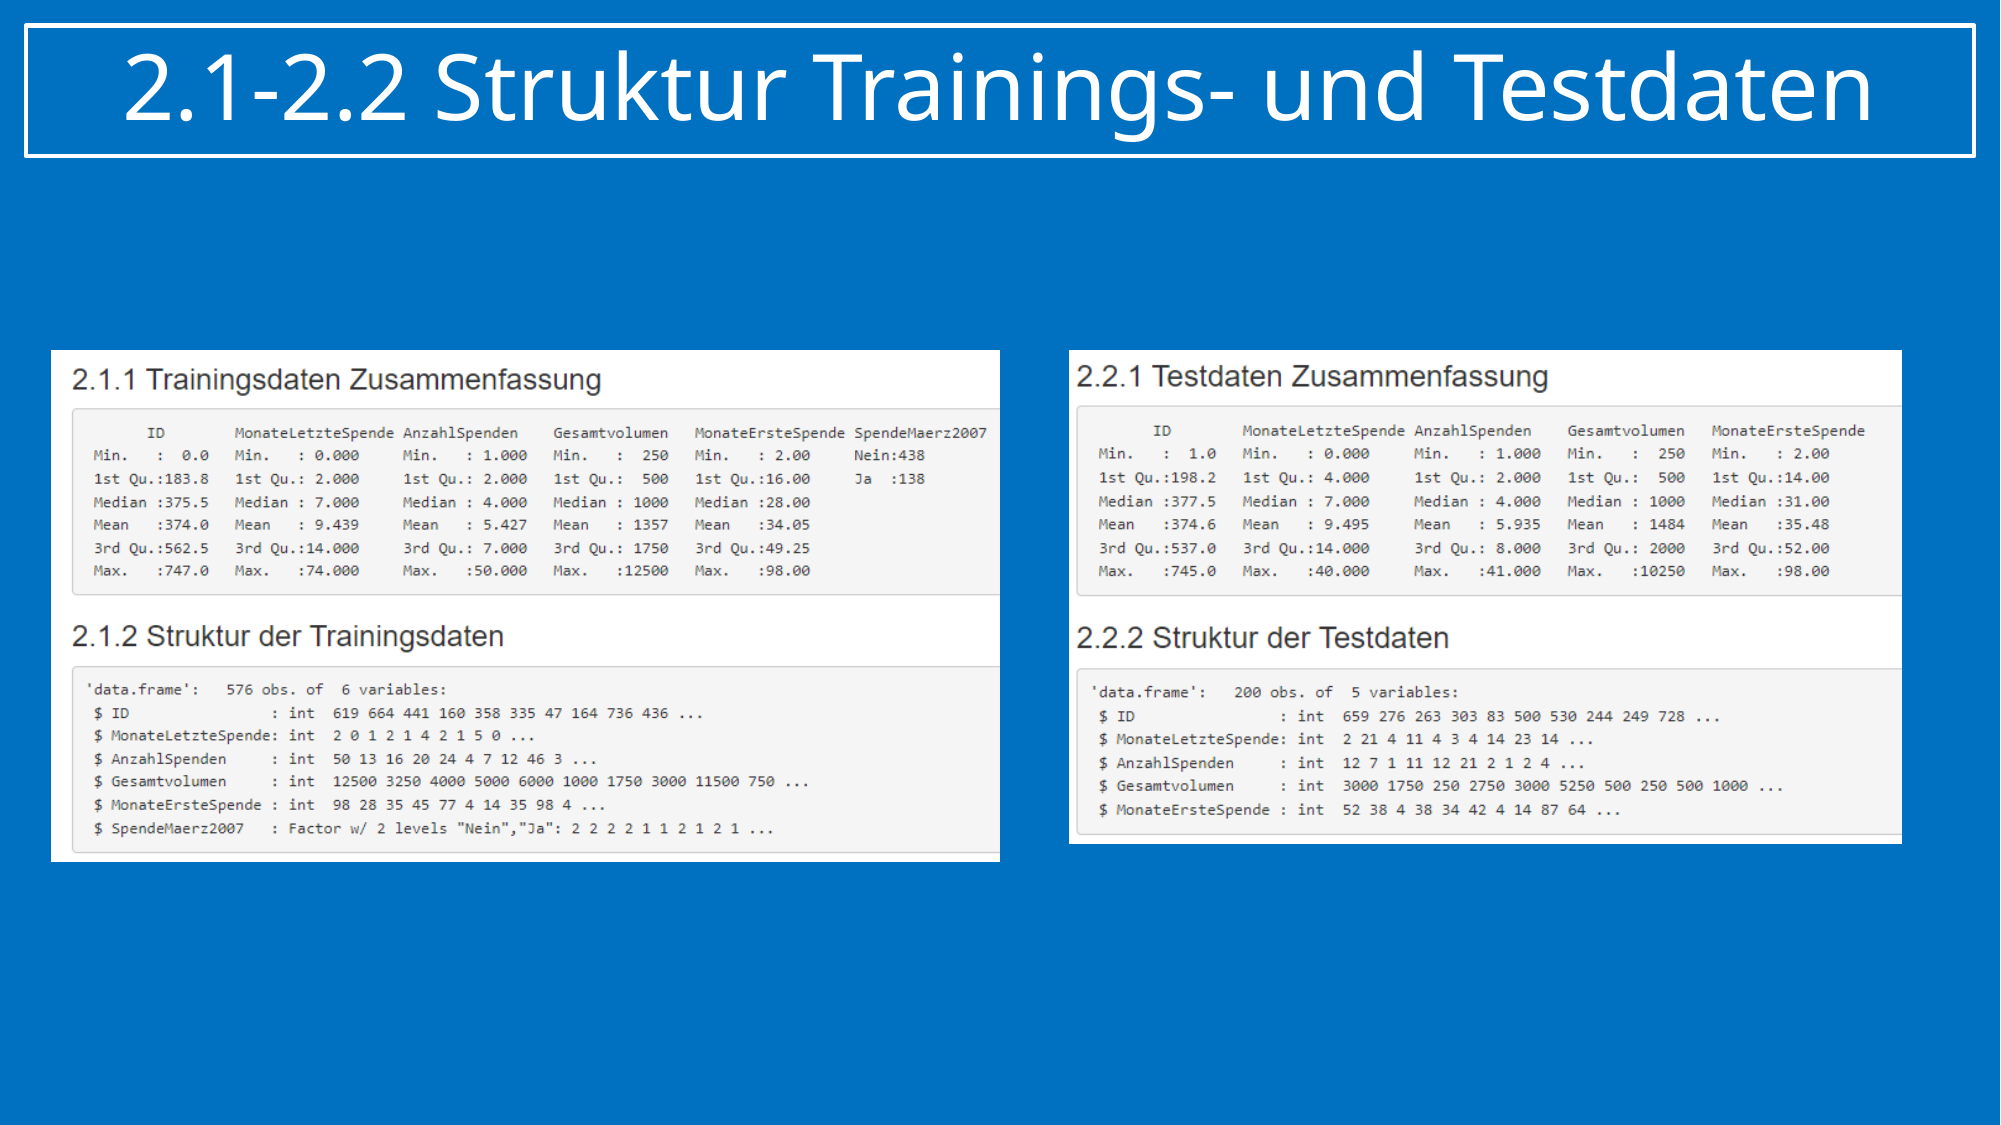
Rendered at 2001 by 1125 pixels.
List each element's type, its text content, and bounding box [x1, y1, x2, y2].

picture [1069, 350, 1902, 844]
picture [51, 350, 1000, 862]
title 2.1-2.2 Struktur Trainings- und Testdaten [25, 25, 1975, 157]
